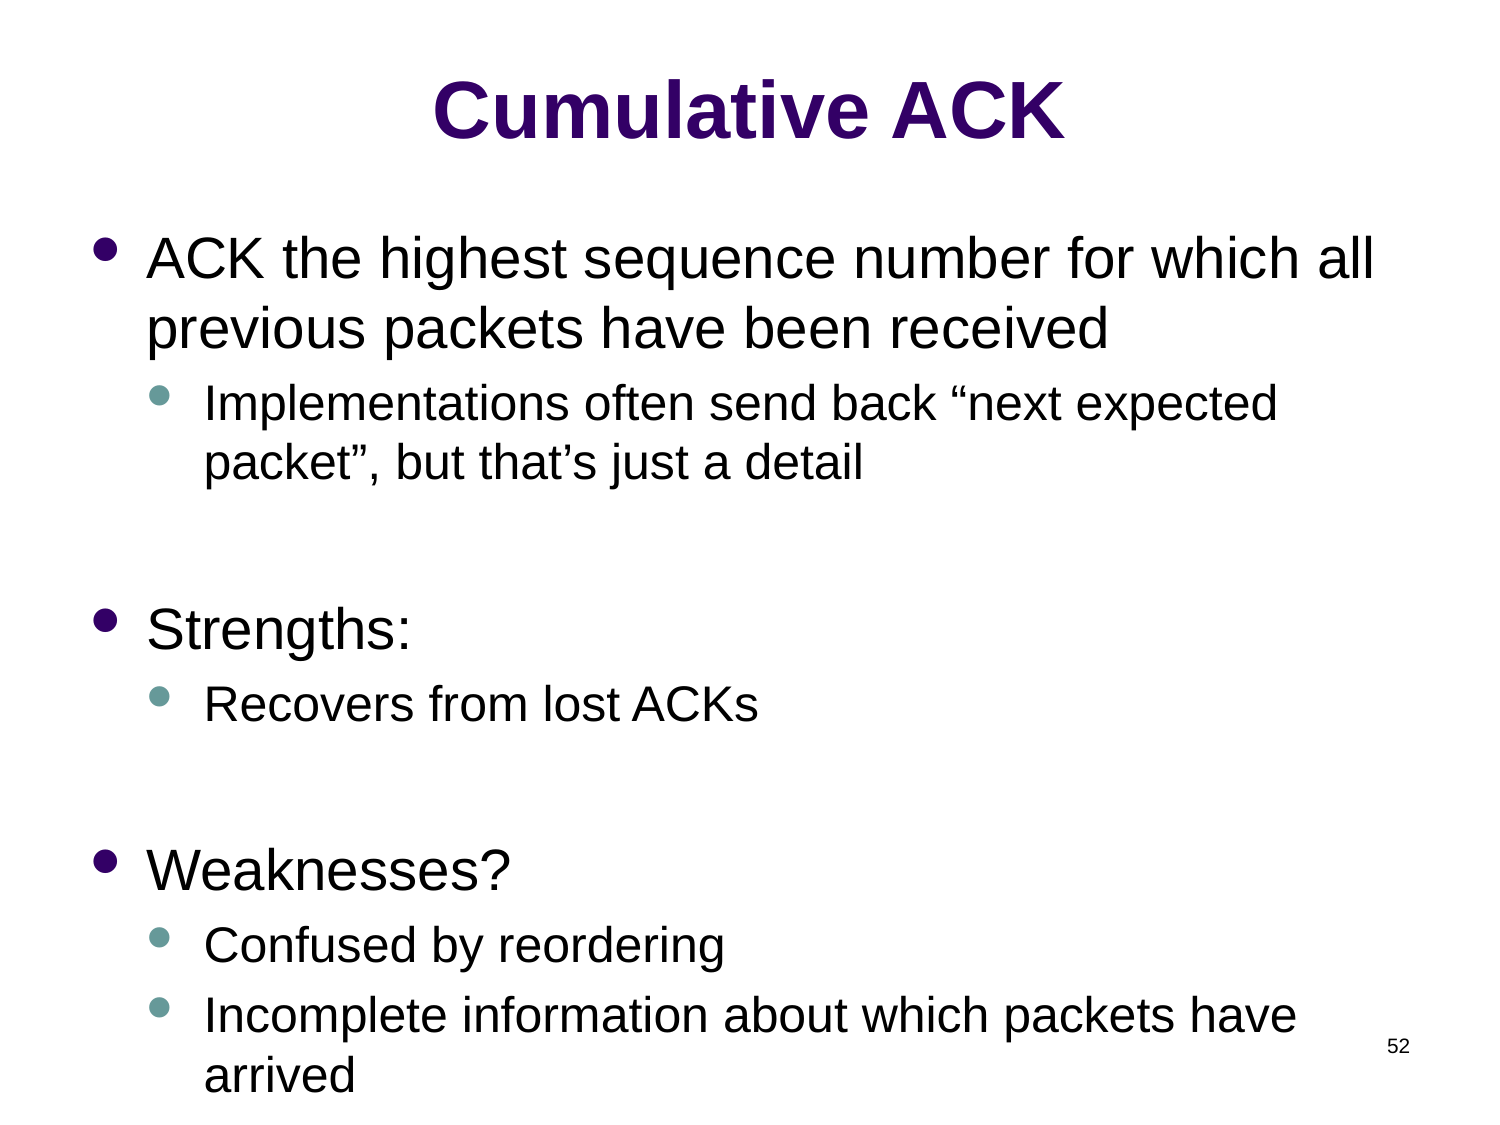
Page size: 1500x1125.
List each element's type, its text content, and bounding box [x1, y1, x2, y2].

slide_number 52 [1074, 1024, 1426, 1101]
list ACK the highest sequence number for which all previous packets have been received Implementations often send back “next expected packet”, but that’s just a detail Strengths: Recovers from lost ACKs Weaknesses? Confused by reordering Incomplete information about which packets have arrived [75, 212, 1475, 1006]
title Cumulative ACK [0, 20, 1500, 163]
